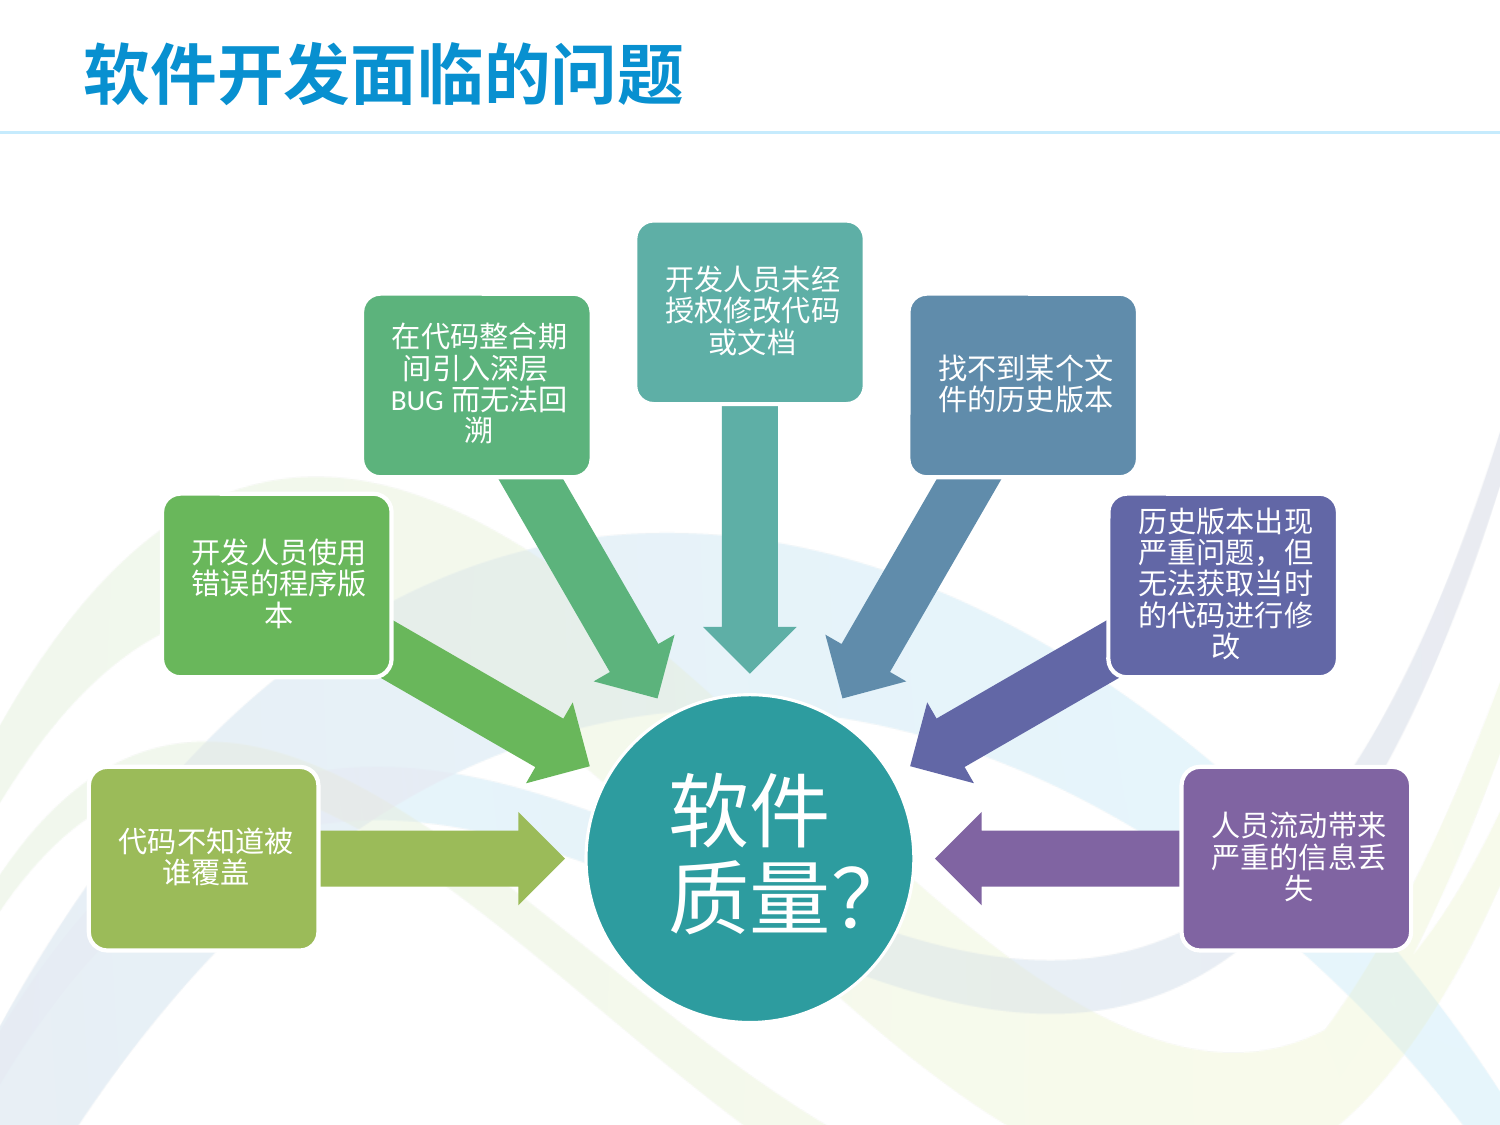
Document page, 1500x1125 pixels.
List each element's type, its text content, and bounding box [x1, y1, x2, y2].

title 软件开发面临的问题 [68, 6, 1429, 122]
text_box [88, 196, 1412, 1047]
